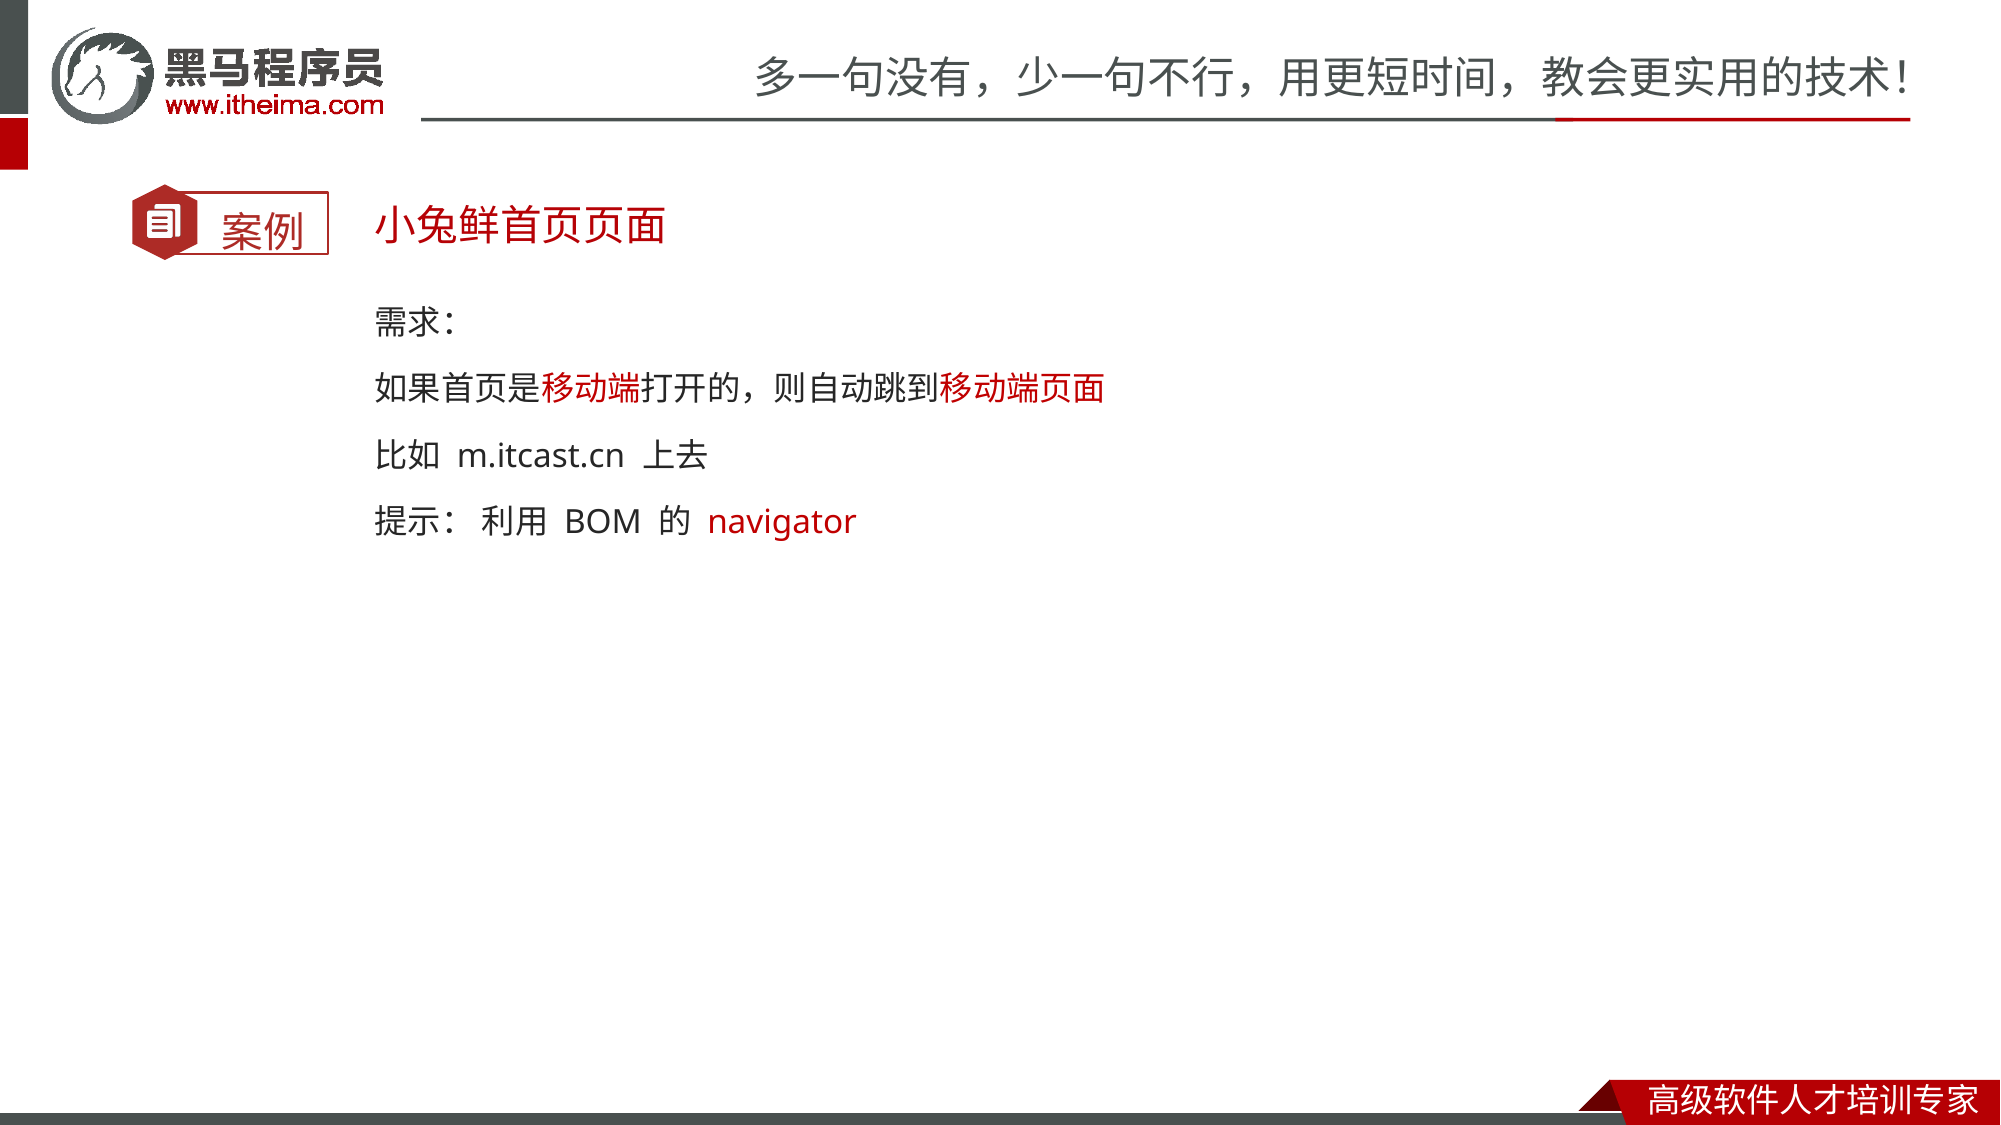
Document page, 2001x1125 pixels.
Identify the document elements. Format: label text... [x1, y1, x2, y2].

picture [147, 204, 181, 238]
list 小兔鲜首页页面 [360, 181, 1872, 266]
picture [50, 26, 384, 125]
list 需求： 如果首页是移动端打开的，则自动跳到移动端页面 比如 m.itcast.cn 上去 提示： 利用 BOM 的 navigator [360, 273, 1872, 1020]
